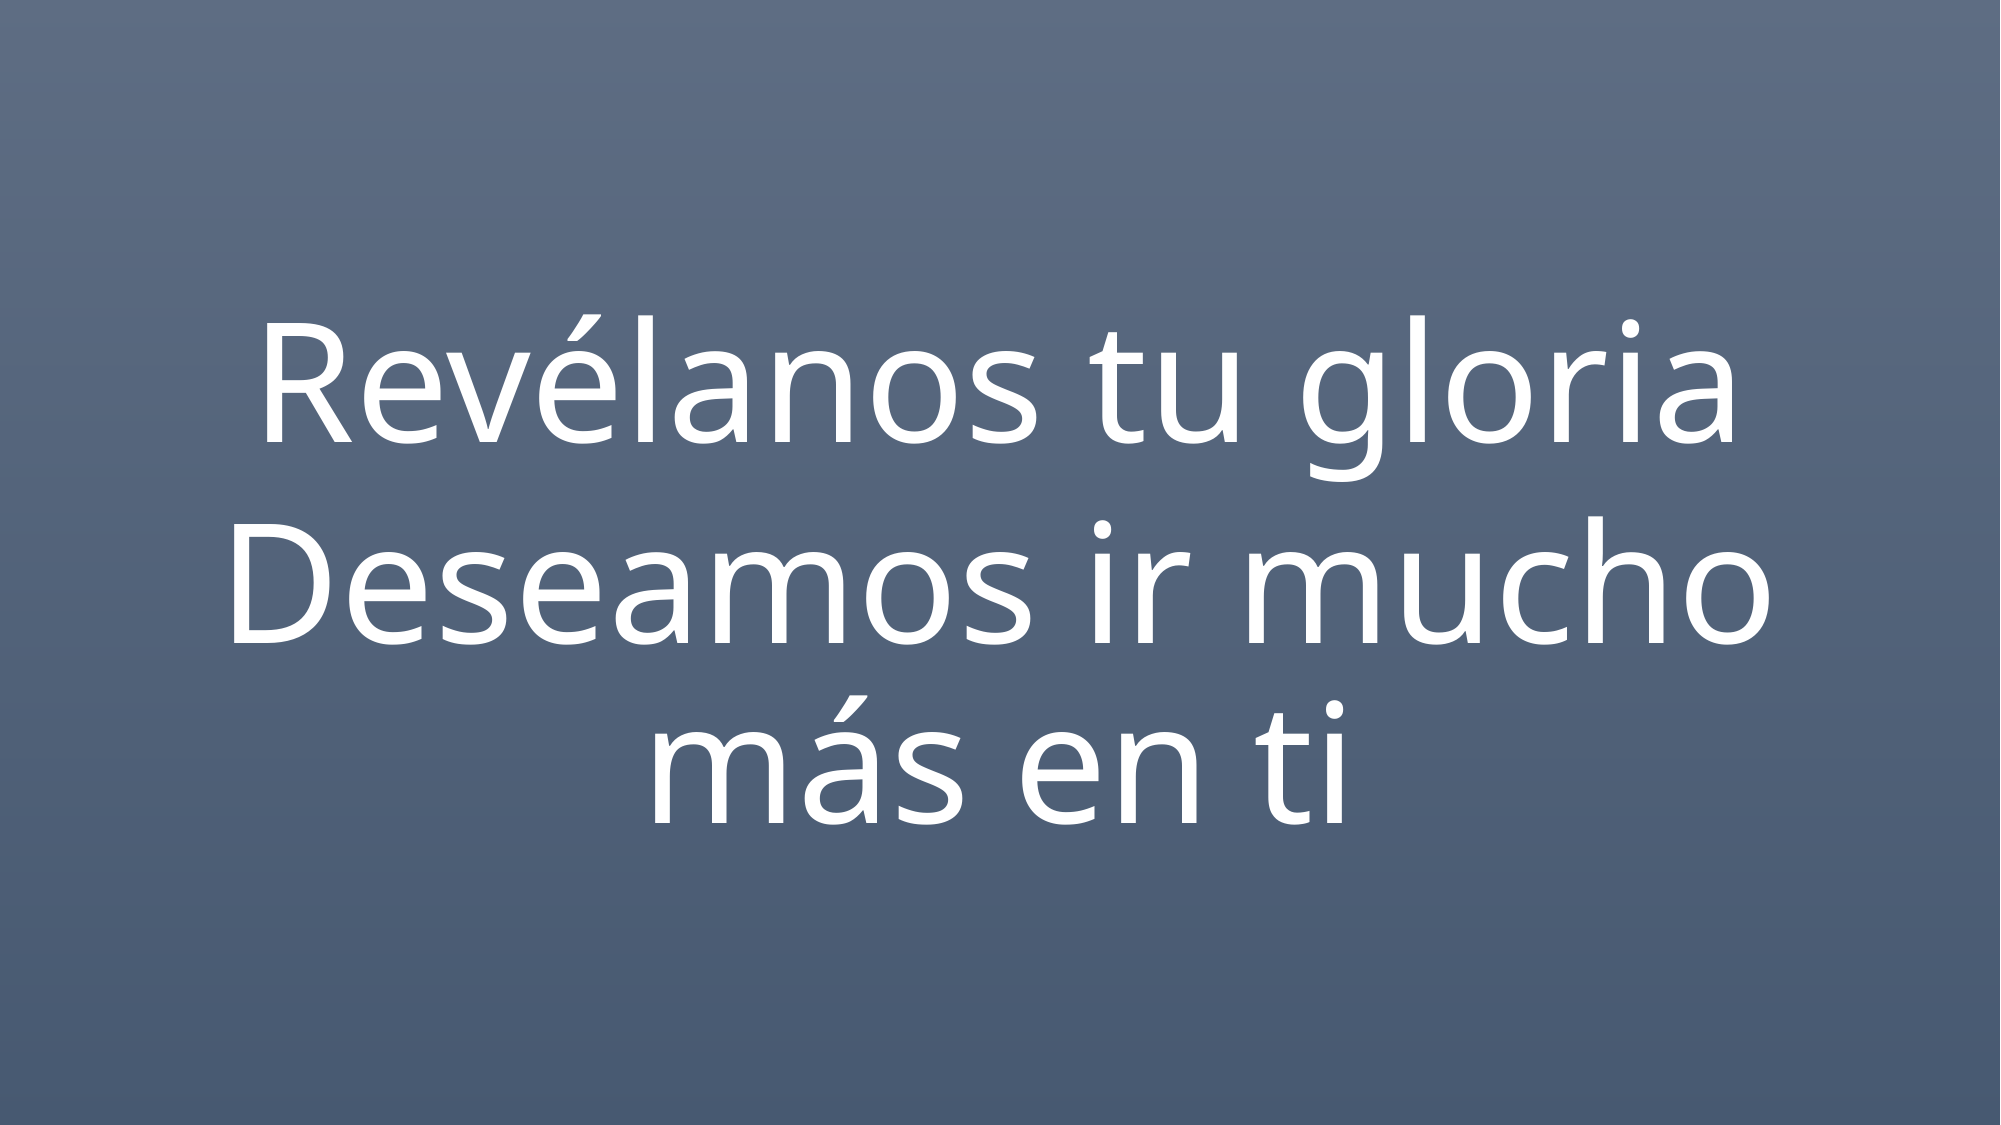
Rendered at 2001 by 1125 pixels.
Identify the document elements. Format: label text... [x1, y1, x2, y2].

list Revélanos tu gloria Deseamos ir mucho más en ti [46, 87, 1952, 1070]
